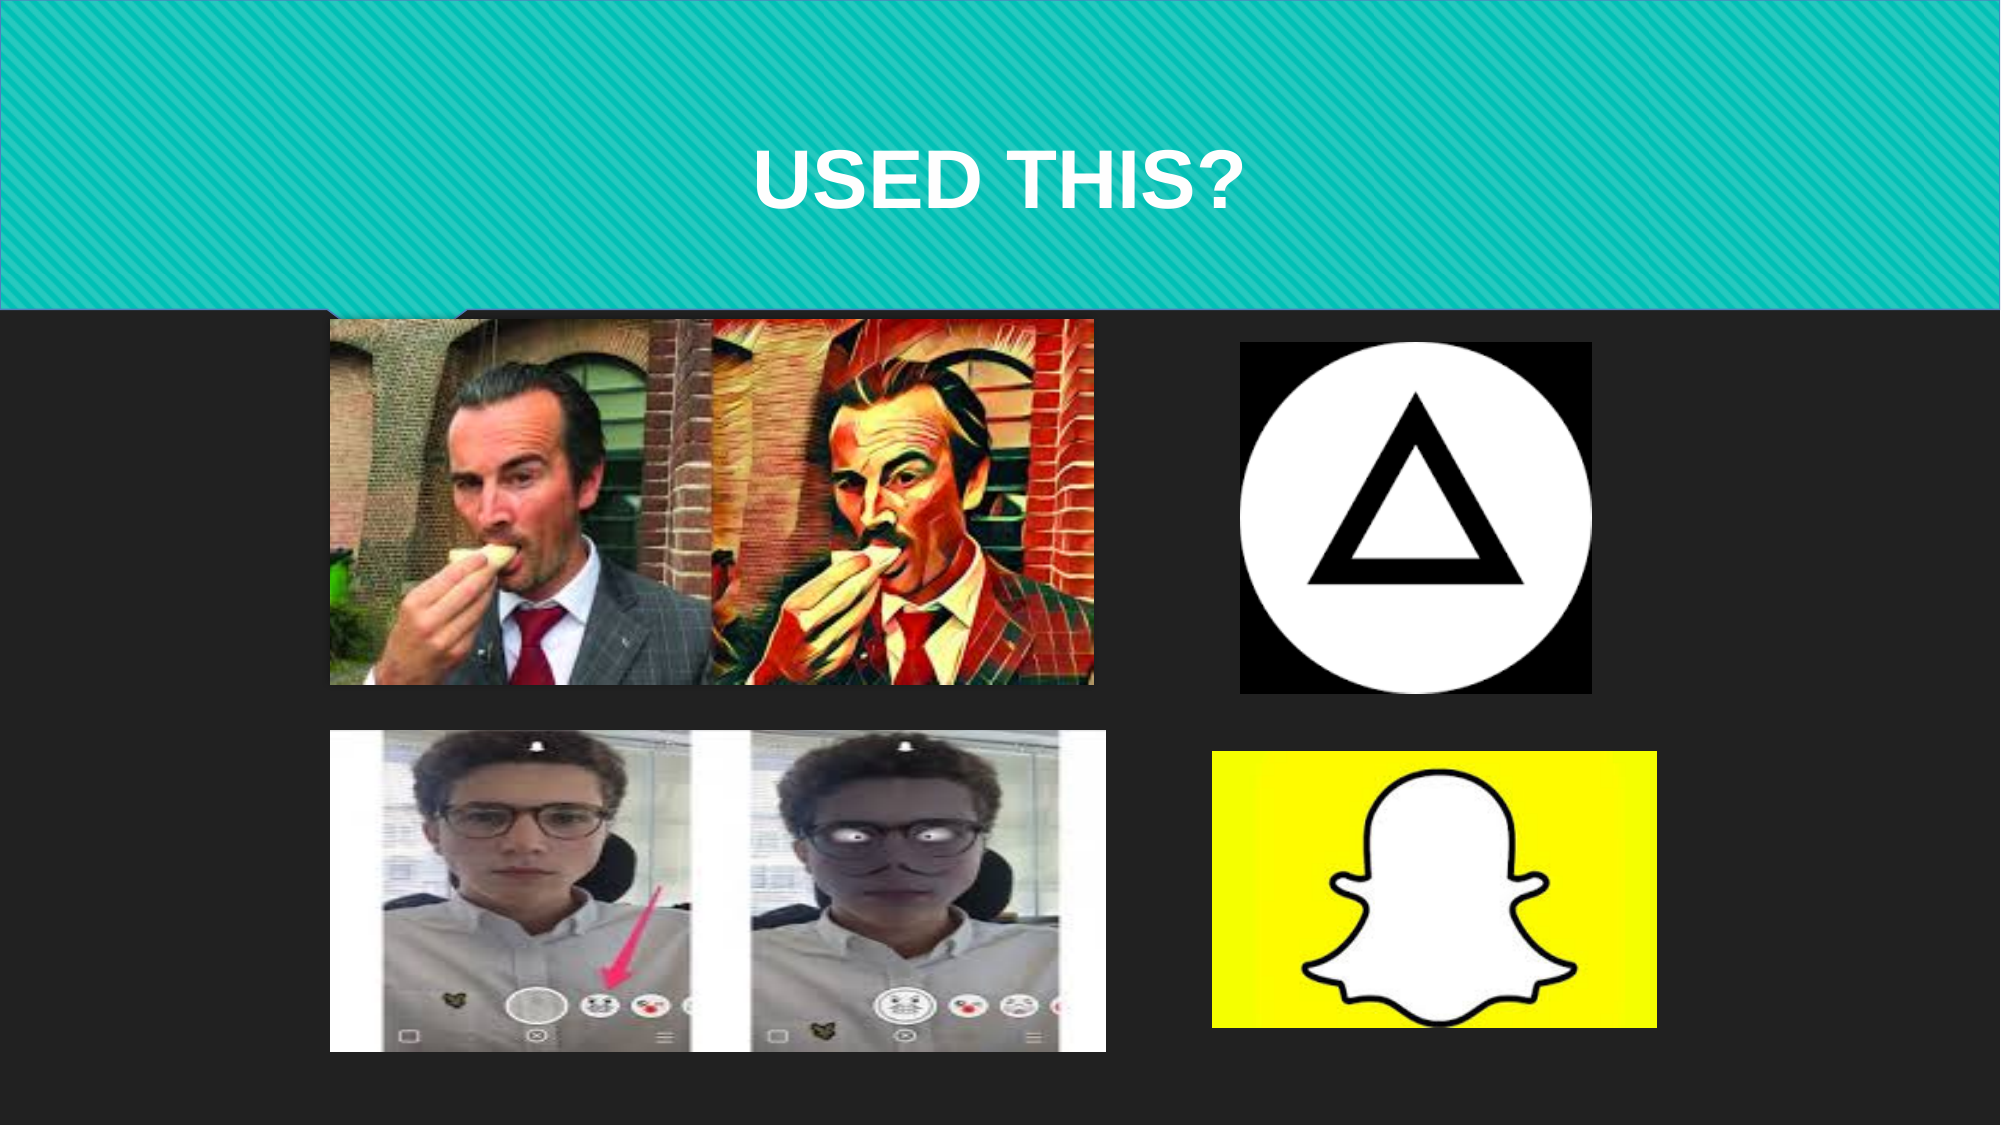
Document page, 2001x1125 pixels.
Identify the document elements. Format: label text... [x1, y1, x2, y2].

picture [330, 730, 1106, 1052]
text_box USED THIS? [132, 73, 1867, 233]
picture [1239, 342, 1592, 695]
picture [1, 1, 1999, 686]
picture [1212, 750, 1657, 1028]
